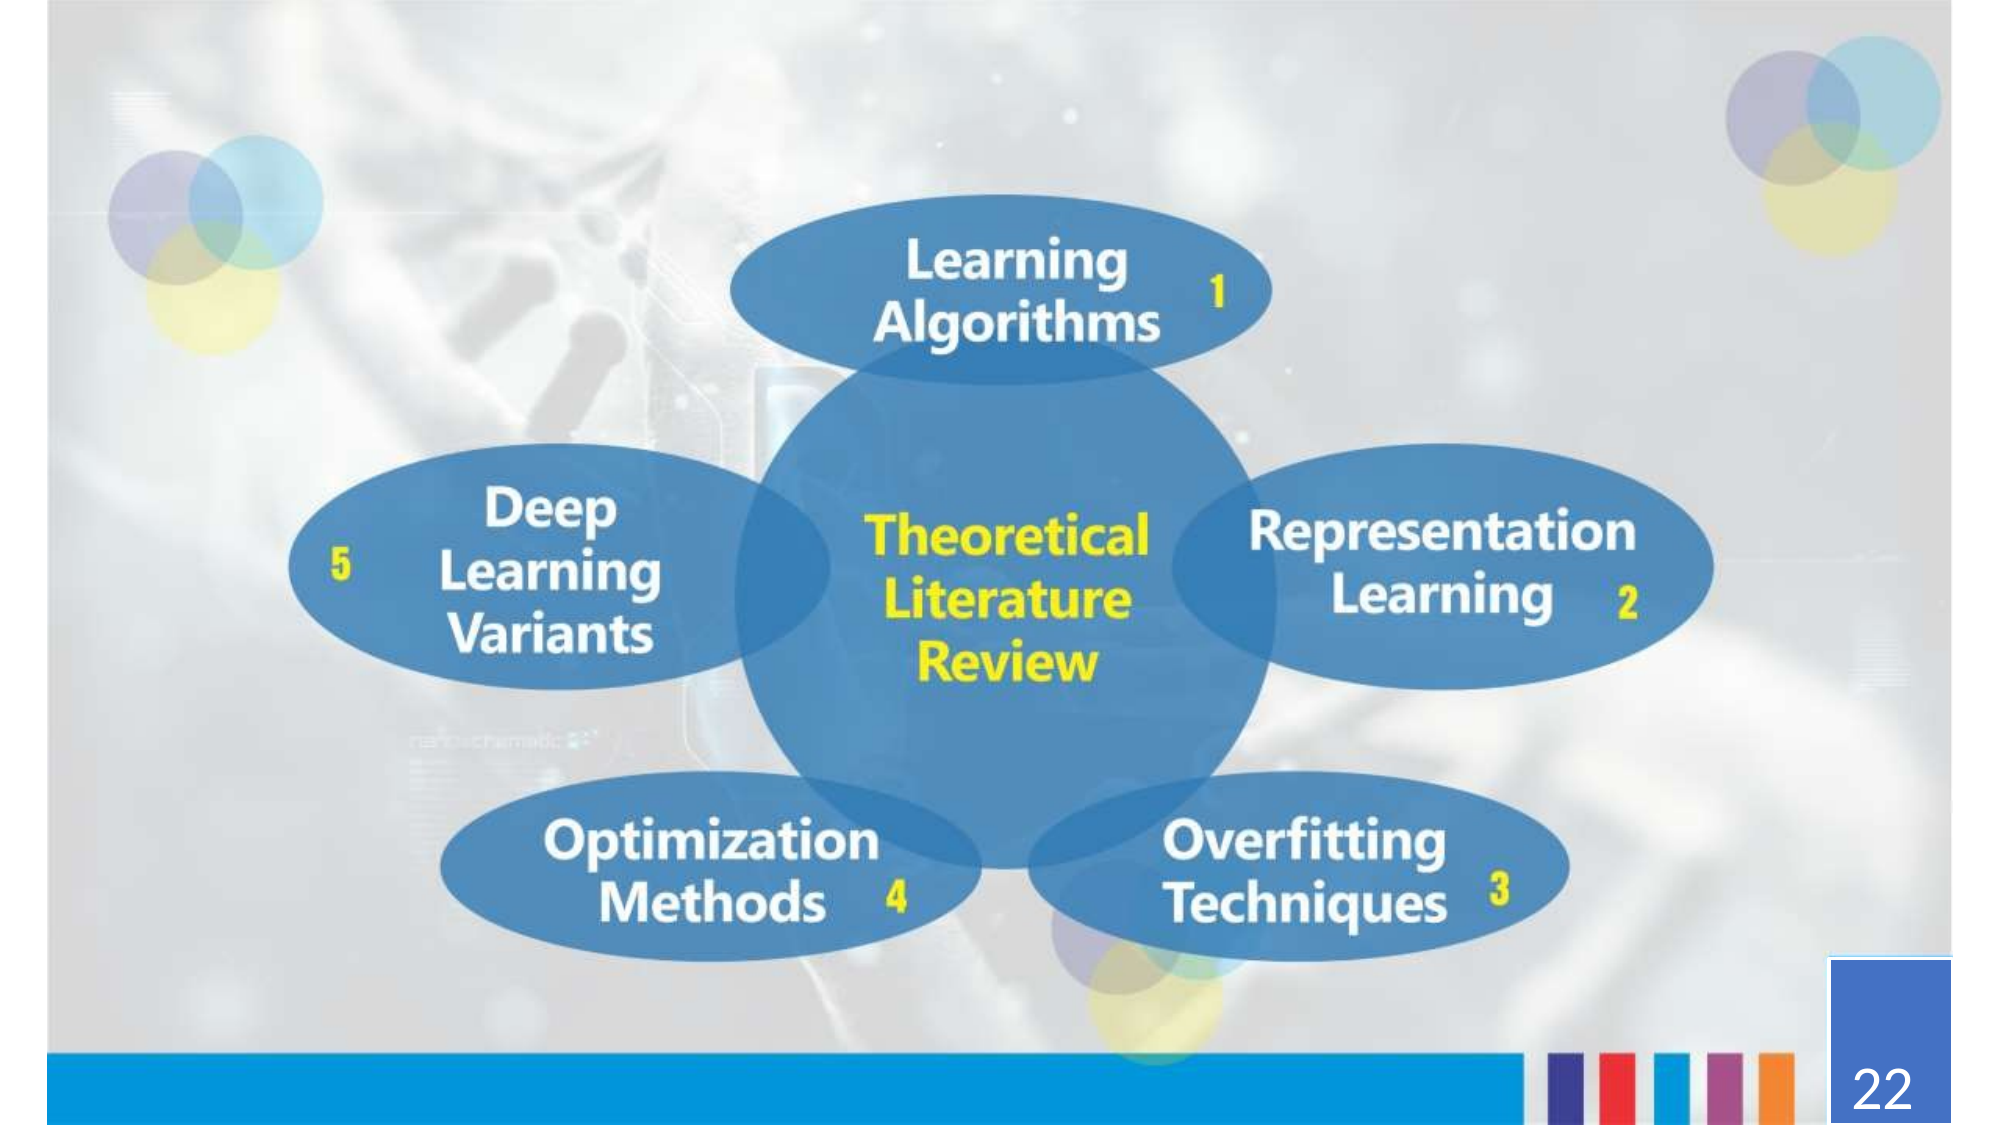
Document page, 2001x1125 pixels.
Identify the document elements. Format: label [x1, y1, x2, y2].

text_box [47, 0, 1955, 1125]
